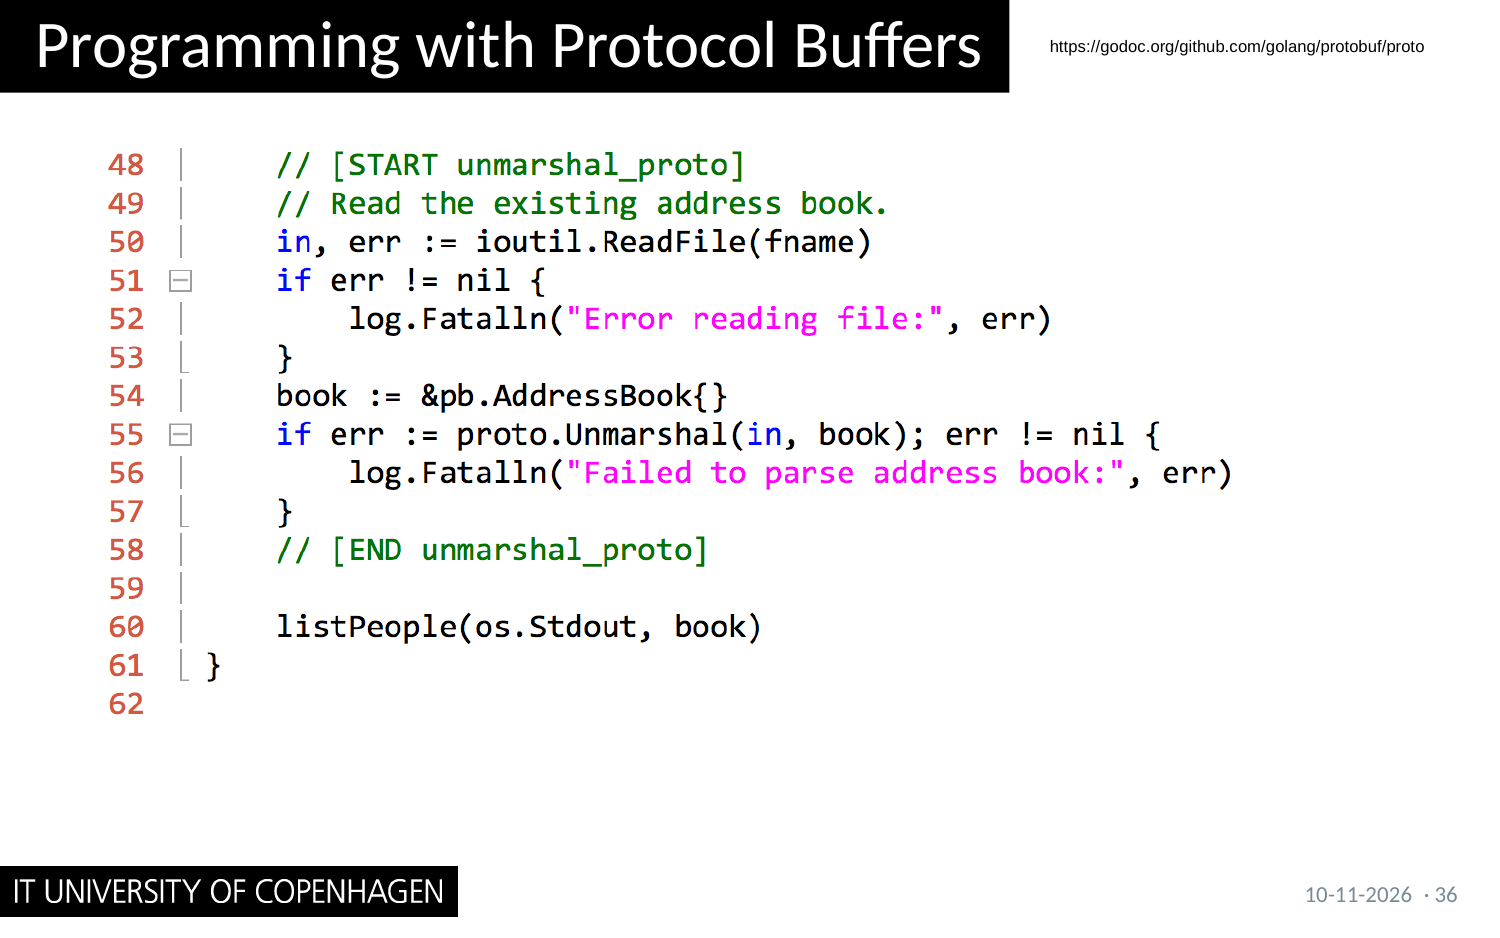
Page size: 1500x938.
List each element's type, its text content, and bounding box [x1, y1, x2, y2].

picture [15, 879, 442, 903]
picture [99, 143, 1413, 807]
text_box https://godoc.org/github.com/golang/protobuf/proto [1034, 28, 1440, 64]
title Programming with Protocol Buffers [0, 0, 1010, 93]
slide_number · 36 [1423, 868, 1474, 919]
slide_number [1062, 868, 1413, 919]
